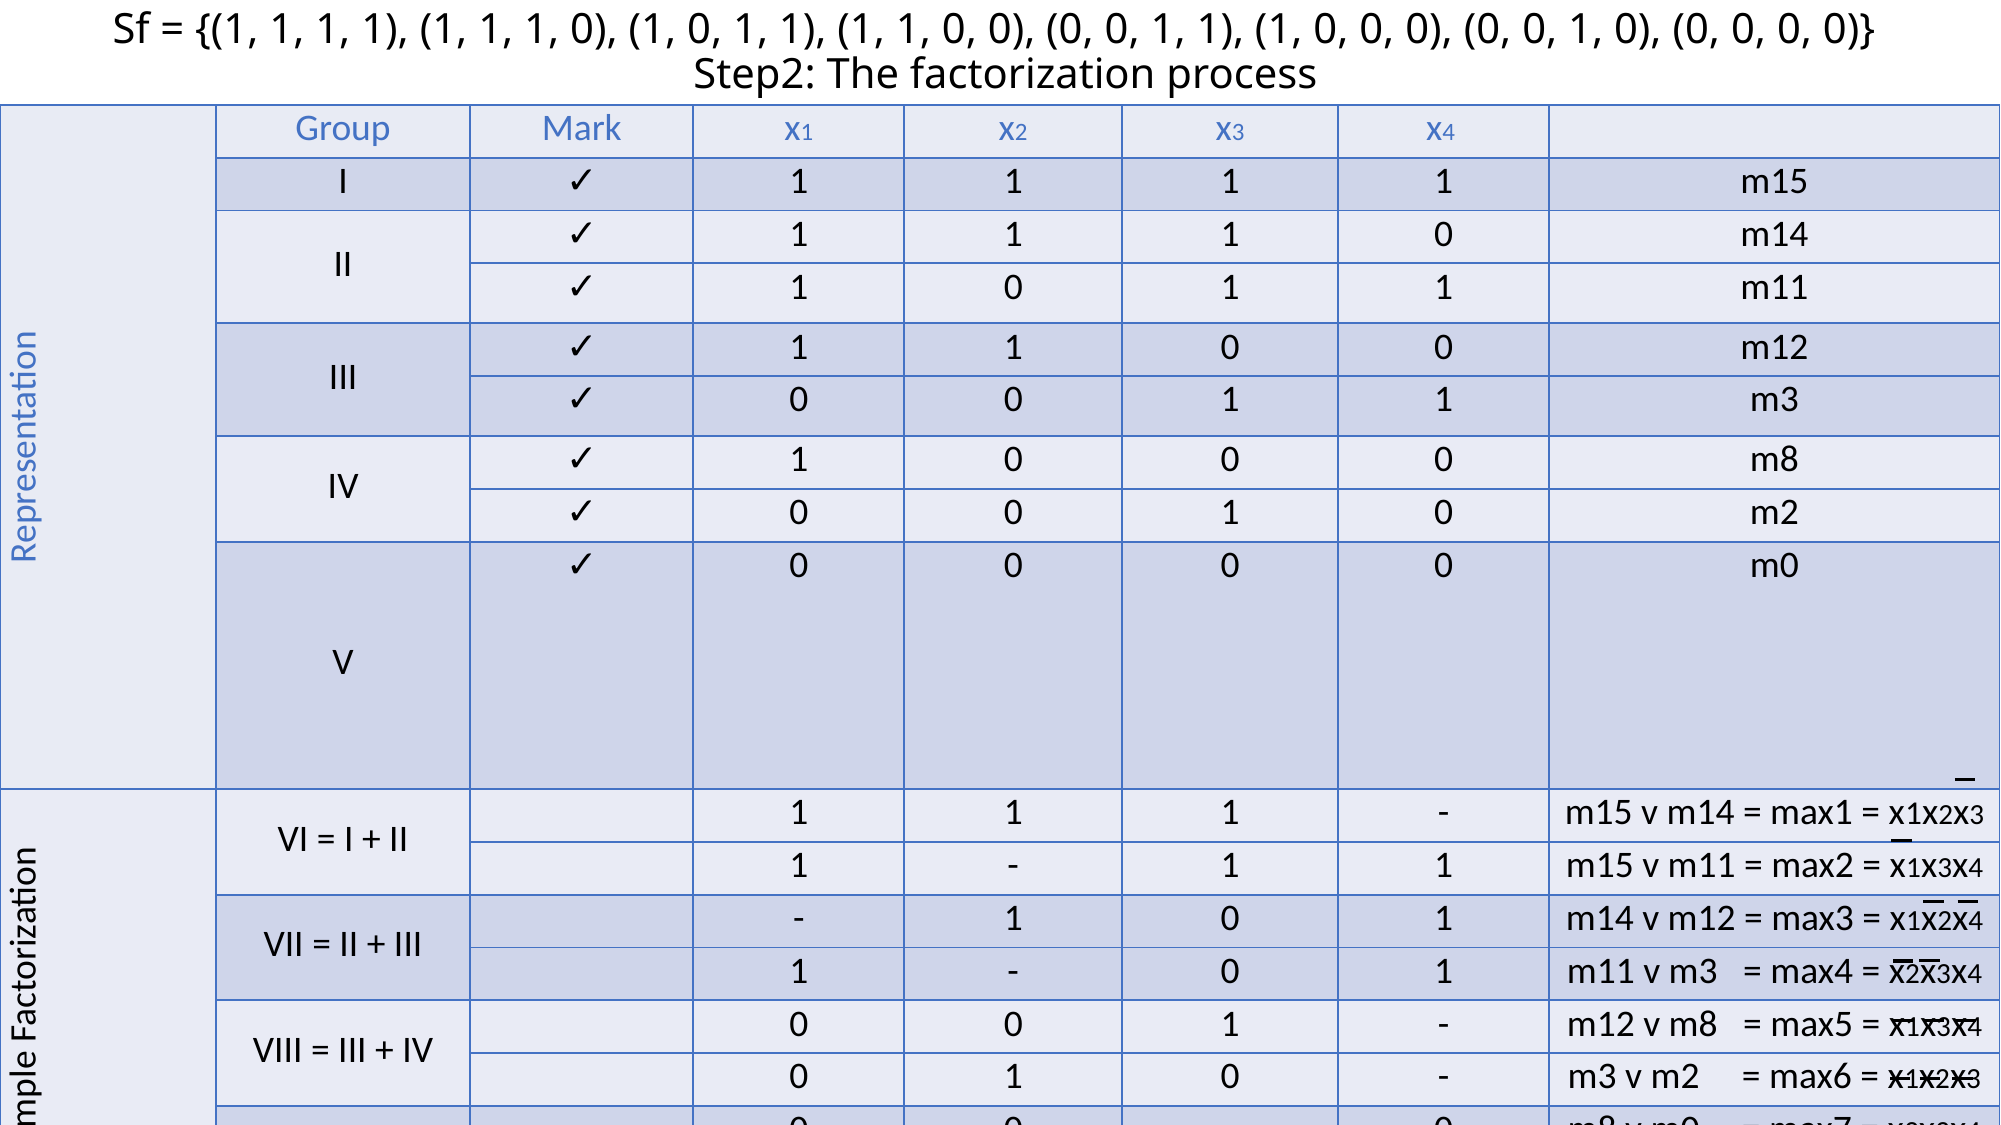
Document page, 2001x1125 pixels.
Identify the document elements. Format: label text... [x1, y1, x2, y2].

table_cell m2 [1550, 490, 1999, 541]
table_cell 0 [694, 1054, 903, 1105]
table_cell I [217, 159, 469, 210]
table_cell ✓ [471, 377, 692, 435]
table_cell [471, 1107, 692, 1125]
title Sf = {(1, 1, 1, 1), (1, 1, 1, 0), (1, 0, 1, 1), (1, 1, 0, 0), (0, 0, 1, 1), (1, 0, 0, 0), (0, 0, 1, 0), (0, 0, 0, 0)} Step2: The factorization process [0, 0, 2000, 96]
table_cell 1 [905, 896, 1121, 947]
table_cell ✓ [471, 264, 692, 322]
table_cell 0 [905, 377, 1121, 435]
table_cell [471, 1054, 692, 1105]
table_cell 0 [905, 543, 1121, 788]
table_cell 1 [694, 264, 903, 322]
table_cell 0 [1123, 1054, 1337, 1105]
table_cell 1 [694, 324, 903, 375]
table_cell IV [217, 437, 469, 541]
table_cell ✓ [471, 543, 692, 788]
table_cell 0 [1123, 324, 1337, 375]
table_cell m14 [1550, 211, 1999, 262]
table_cell 1 [1123, 790, 1337, 841]
table_cell 1 [1123, 490, 1337, 541]
table_cell VIII = III + IV [217, 1001, 469, 1105]
table_cell [471, 843, 692, 894]
table_cell 0 [905, 437, 1121, 488]
table_cell [471, 896, 692, 947]
table_cell 0 [905, 1107, 1121, 1125]
table_cell Simple Factorization [1, 790, 215, 1125]
table_cell - [694, 896, 903, 947]
table_cell 0 [694, 377, 903, 435]
table_cell 1 [694, 790, 903, 841]
table_cell III [217, 324, 469, 435]
table_cell 1 [905, 1054, 1121, 1105]
table_cell - [1339, 1001, 1548, 1052]
table_cell 1 [1339, 377, 1548, 435]
table_cell m12 [1550, 324, 1999, 375]
table_header x4 [1339, 106, 1548, 157]
table_cell 0 [1339, 543, 1548, 788]
table_cell 1 [694, 159, 903, 210]
table_cell m0 [1550, 543, 1999, 788]
table_cell 1 [1123, 377, 1337, 435]
table_cell 0 [1123, 896, 1337, 947]
table_cell 1 [1123, 211, 1337, 262]
table_cell 0 [1339, 211, 1548, 262]
table_cell 1 [905, 324, 1121, 375]
table_cell 0 [905, 264, 1121, 322]
table_cell 0 [1339, 490, 1548, 541]
table_cell ✓ [471, 490, 692, 541]
table_cell ✓ [471, 324, 692, 375]
table_cell 0 [1123, 948, 1337, 999]
table_cell m11 [1550, 264, 1999, 322]
table_cell m11 v m3 = max4 = x2x3x4 [1550, 948, 1999, 999]
table_cell m3 v m2 = max6 = x1x2x3 [1550, 1054, 1999, 1105]
table_cell VI = I + II [217, 790, 469, 894]
table_header Mark [471, 106, 692, 157]
table_cell 1 [905, 159, 1121, 210]
table_cell m8 v m0 = max7 = x2x3x4 [1550, 1107, 1999, 1125]
table_cell 1 [694, 843, 903, 894]
table_cell m15 v m14 = max1 = x1x2x3 [1550, 790, 1999, 841]
table_cell 1 [1123, 1001, 1337, 1052]
table_header [1550, 106, 1999, 157]
table_cell 1 [1339, 159, 1548, 210]
table_cell IX = IV + V [217, 1107, 469, 1125]
table_cell [471, 1001, 692, 1052]
table_cell 1 [1339, 843, 1548, 894]
table_cell 1 [905, 790, 1121, 841]
table_cell 1 [694, 948, 903, 999]
table_cell 1 [1123, 843, 1337, 894]
table_header x1 [694, 106, 903, 157]
table_cell 0 [1123, 437, 1337, 488]
table_cell 1 [1339, 948, 1548, 999]
table_cell 0 [905, 1001, 1121, 1052]
table_cell ✓ [471, 159, 692, 210]
table_cell - [1123, 1107, 1337, 1125]
table_header x2 [905, 106, 1121, 157]
table_cell VII = II + III [217, 896, 469, 999]
table_cell 0 [905, 490, 1121, 541]
table_cell m15 [1550, 159, 1999, 210]
table_cell 0 [694, 543, 903, 788]
table_header Representation [1, 106, 215, 788]
table_cell m15 v m11 = max2 = x1x3x4 [1550, 843, 1999, 894]
table_cell 0 [694, 490, 903, 541]
table_cell - [1339, 790, 1548, 841]
table_cell 1 [694, 437, 903, 488]
table_cell 1 [694, 211, 903, 262]
table_cell 0 [694, 1107, 903, 1125]
table_cell ✓ [471, 211, 692, 262]
table_cell ✓ [471, 437, 692, 488]
table_cell 1 [1339, 264, 1548, 322]
table_cell 0 [1339, 1107, 1548, 1125]
table_cell 1 [1339, 896, 1548, 947]
table_cell - [905, 843, 1121, 894]
table_cell 0 [694, 1001, 903, 1052]
table_cell 1 [905, 211, 1121, 262]
table_cell 1 [1123, 264, 1337, 322]
table_cell - [905, 948, 1121, 999]
table_cell 1 [1123, 159, 1337, 210]
table_cell 0 [1123, 543, 1337, 788]
table_cell m8 [1550, 437, 1999, 488]
table_cell 0 [1339, 437, 1548, 488]
table_cell II [217, 211, 469, 322]
table_cell - [1339, 1054, 1548, 1105]
table_header Group [217, 106, 469, 157]
table_cell [471, 948, 692, 999]
table_cell m12 v m8 = max5 = x1x3x4 [1550, 1001, 1999, 1052]
table_cell V [217, 543, 469, 788]
table_header x3 [1123, 106, 1337, 157]
table_cell [471, 790, 692, 841]
table_cell m14 v m12 = max3 = x1x2x4 [1550, 896, 1999, 947]
table_cell m3 [1550, 377, 1999, 435]
table_cell 0 [1339, 324, 1548, 375]
